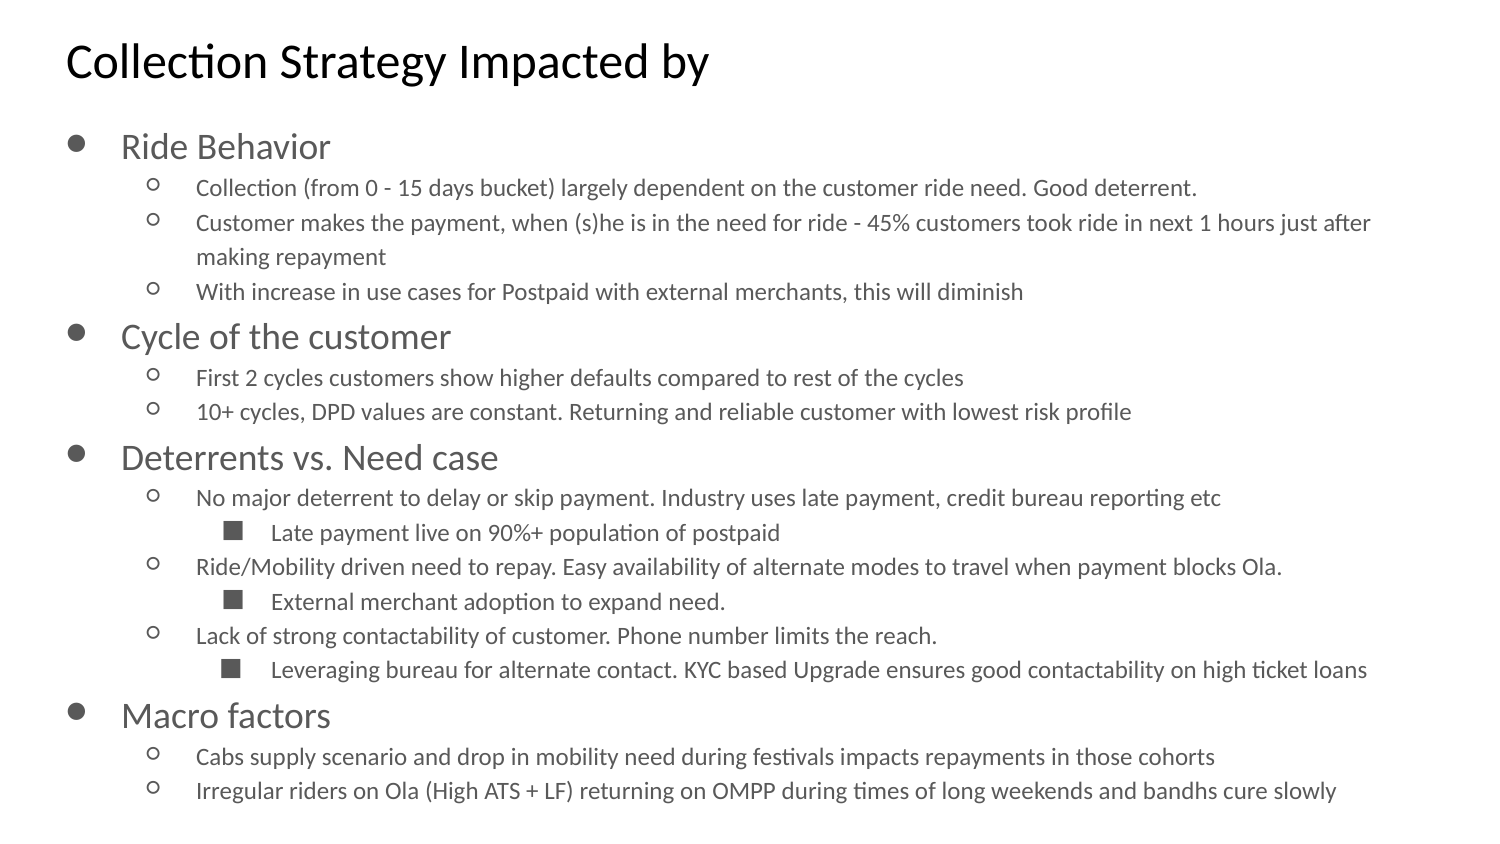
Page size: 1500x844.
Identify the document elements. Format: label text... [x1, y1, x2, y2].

title Collection Strategy Impacted by [51, 13, 1449, 100]
list Ride Behavior Collection (from 0 - 15 days bucket) largely dependent on the customer ride need. Good deterrent. Customer makes the payment, when (s)he is in the need for ride - 45% customers took ride in next 1 hours just after making repayment With increase in use cases for Postpaid with external merchants, this will diminish Cycle of the customer First 2 cycles customers show higher defaults compared to rest of the cycles 10+ cycles, DPD values are constant. Returning and reliable customer with lowest risk profile Deterrents vs. Need case No major deterrent to delay or skip payment. Industry uses late payment, credit bureau reporting etc Late payment live on 90%+ population of postpaid Ride/Mobility driven need to repay. Easy availability of alternate modes to travel when payment blocks Ola. External merchant adoption to expand need. Lack of strong contactability of customer. Phone number limits the reach. Leveraging bureau for alternate contact. KYC based Upgrade ensures good contactability on high ticket loans Macro factors Cabs supply scenario and drop in mobility need during festivals impacts repayments in those cohorts Irregular riders on Ola (High ATS + LF) returning on OMPP during times of long weekends and bandhs cure slowly [31, 100, 1449, 819]
